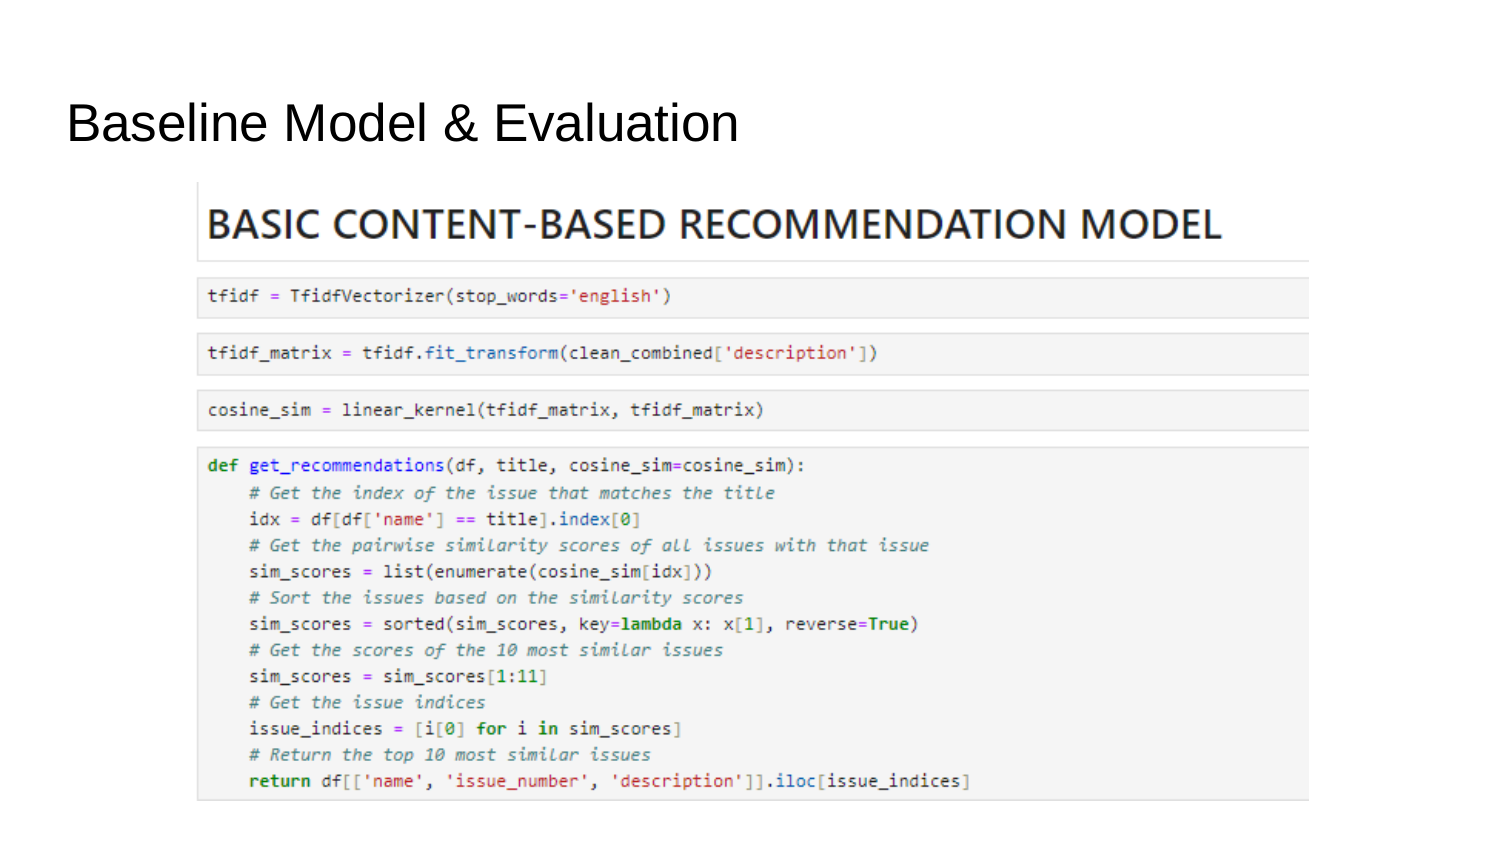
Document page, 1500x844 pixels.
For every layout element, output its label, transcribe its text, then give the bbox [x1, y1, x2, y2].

picture [191, 181, 1309, 801]
title Baseline Model & Evaluation [51, 72, 1449, 167]
